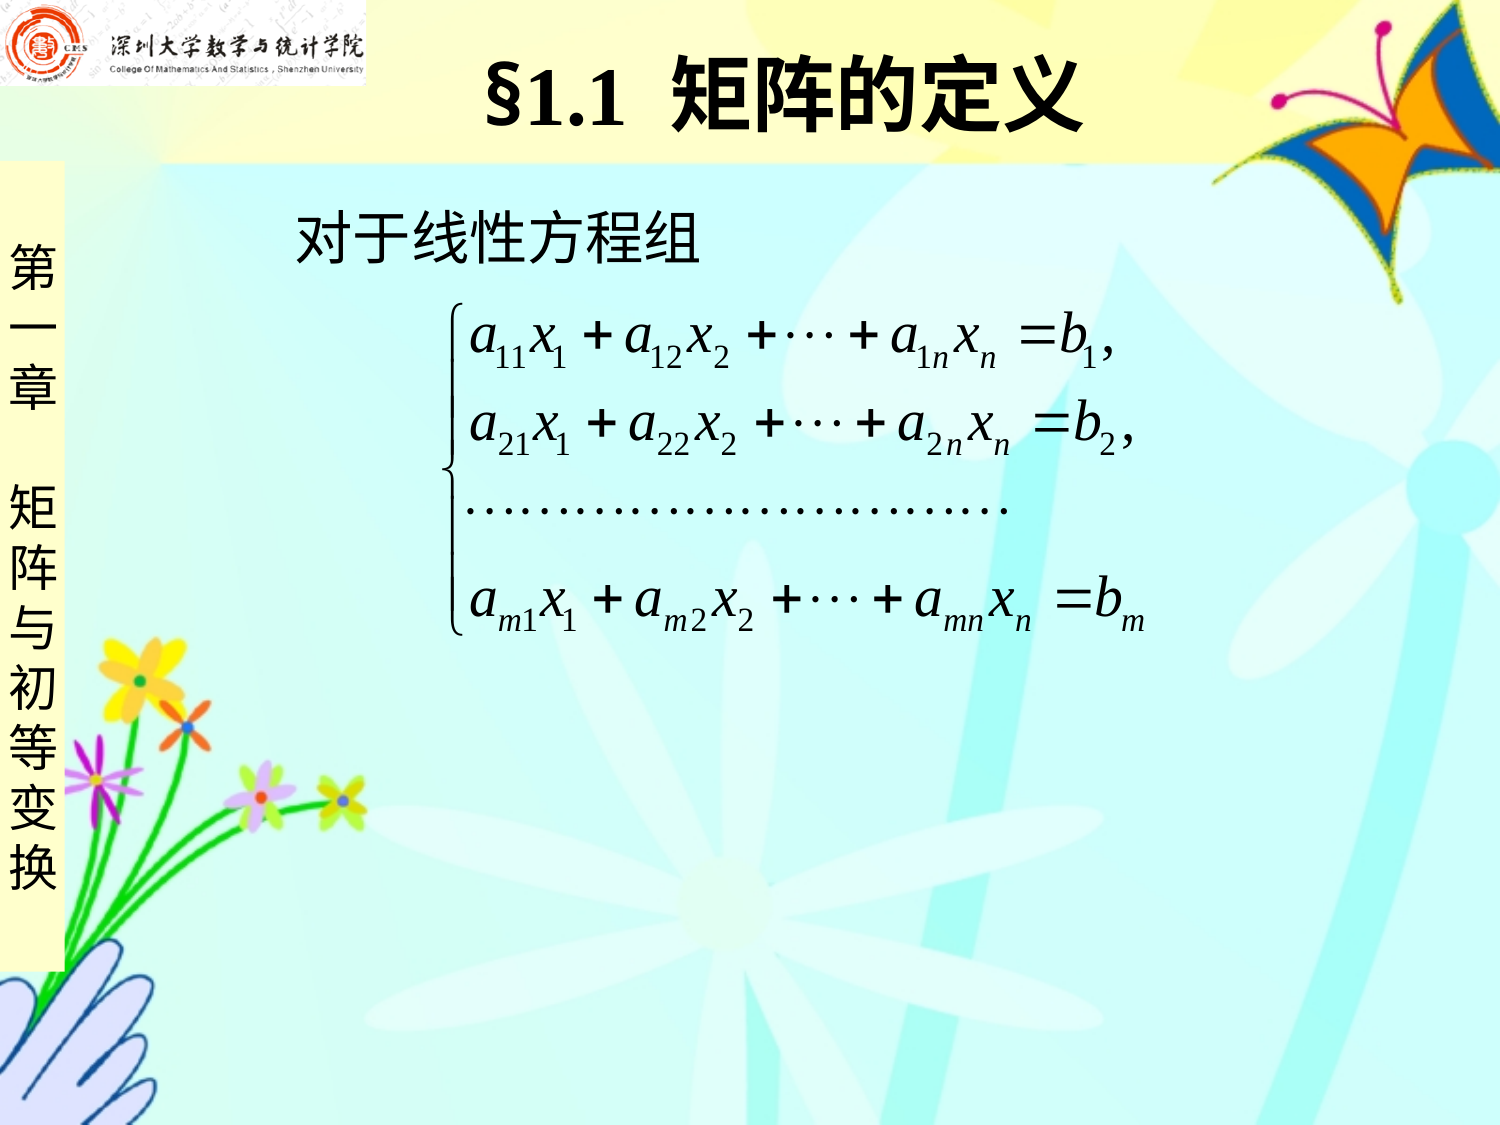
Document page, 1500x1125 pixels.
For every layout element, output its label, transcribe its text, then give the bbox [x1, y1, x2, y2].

picture [0, 0, 1500, 1125]
text_box 对于线性方程组 [161, 172, 718, 279]
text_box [430, 290, 1159, 647]
title §1.1 矩阵的定义 [468, 0, 1125, 194]
